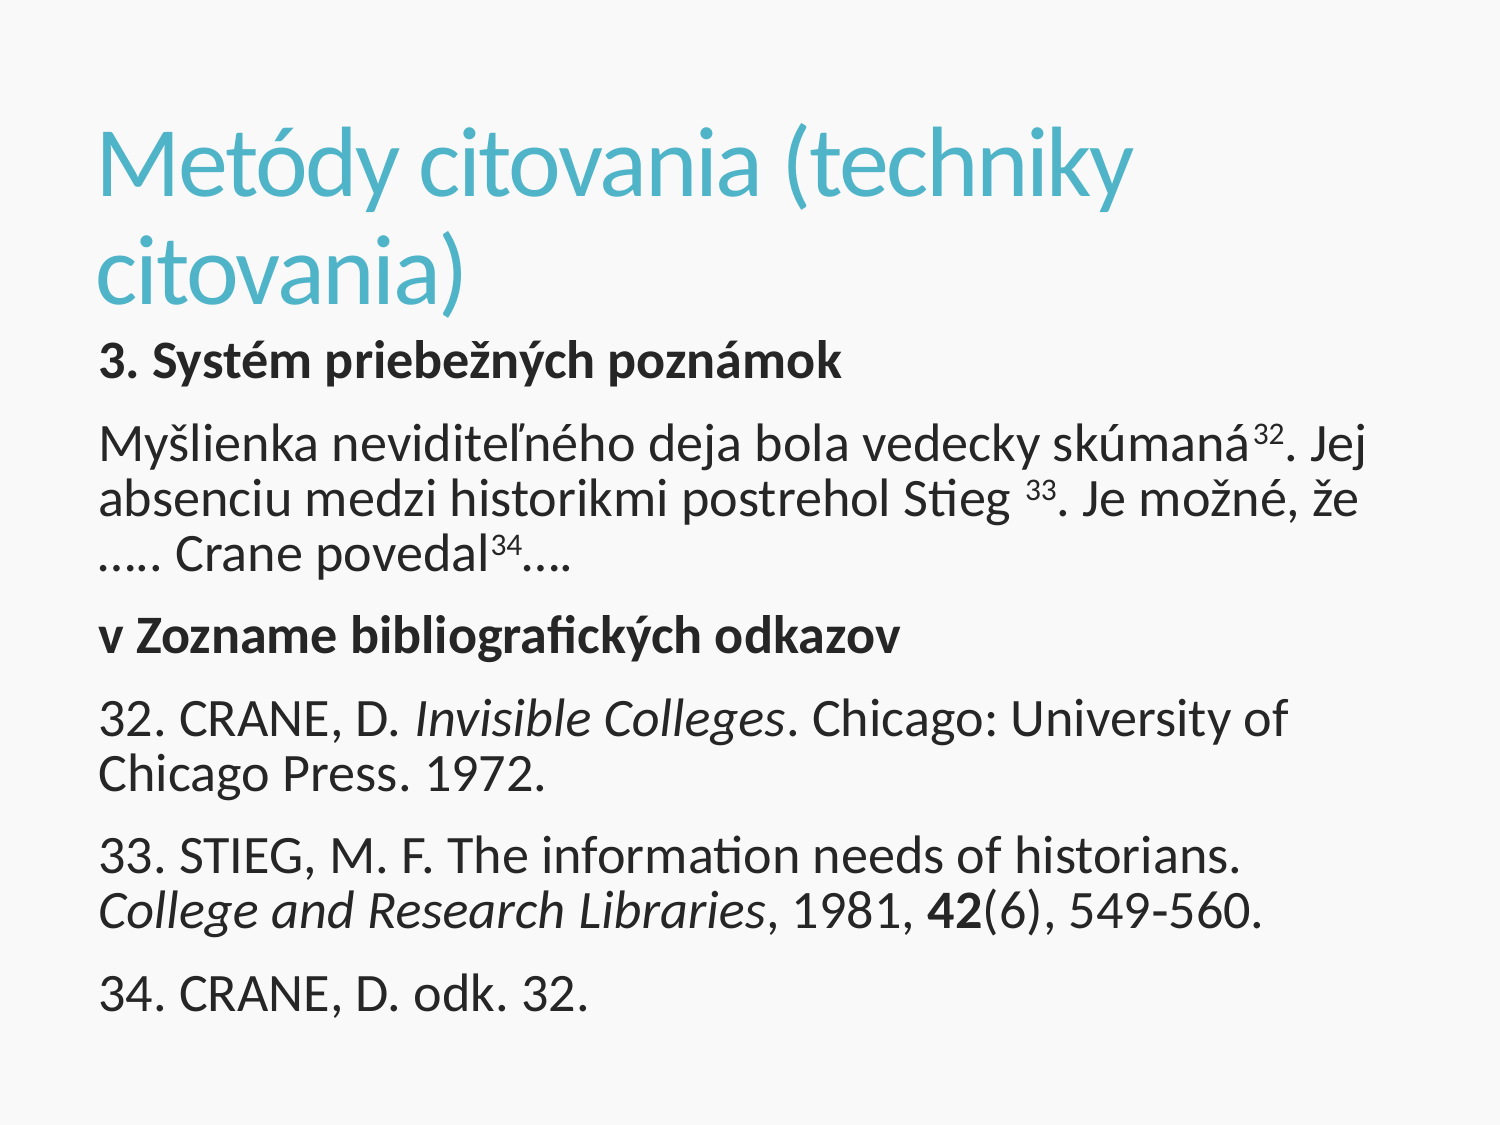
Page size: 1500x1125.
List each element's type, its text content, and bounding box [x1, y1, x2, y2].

list 3. Systém priebežných poznámok Myšlienka neviditeľného deja bola vedecky skúmaná32. Jej absenciu medzi historikmi postrehol Stieg 33. Je možné, že ….. Crane povedal34…. v Zozname bibliografických odkazov 32. CRANE, D. Invisible Colleges. Chicago: University of Chicago Press. 1972. 33. STIEG, M. F. The information needs of historians. College and Research Libraries, 1981, 42(6), 549‐560. 34. CRANE, D. odk. 32. [83, 326, 1407, 945]
title Metódy citovania (techniky citovania) [80, 81, 1407, 354]
